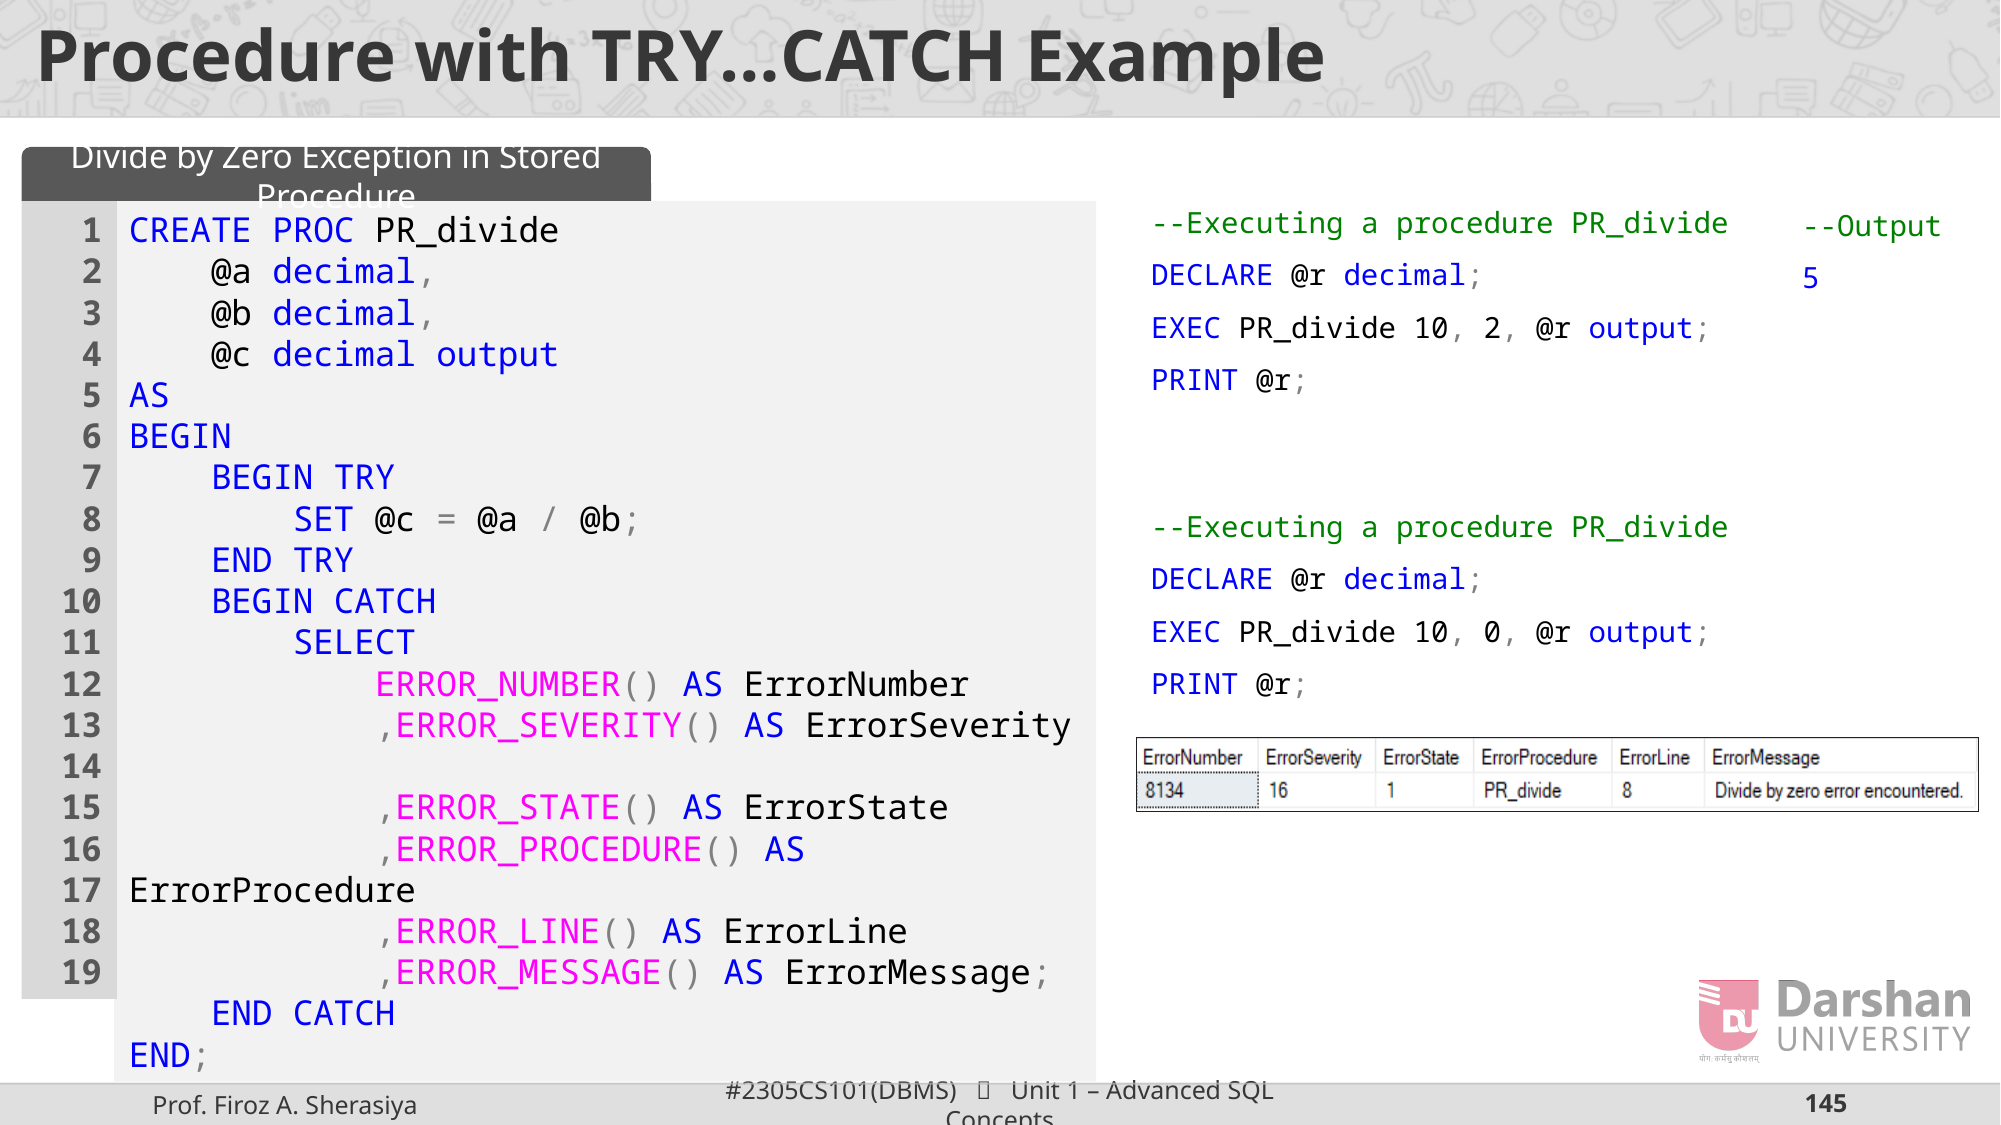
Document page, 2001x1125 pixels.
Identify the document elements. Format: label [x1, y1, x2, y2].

text_box [20, 145, 1097, 1082]
picture [1136, 736, 1979, 812]
text_box [1136, 200, 1963, 420]
text_box [1699, 980, 1970, 1063]
title [0, 0, 2000, 117]
text_box [1136, 504, 1923, 724]
